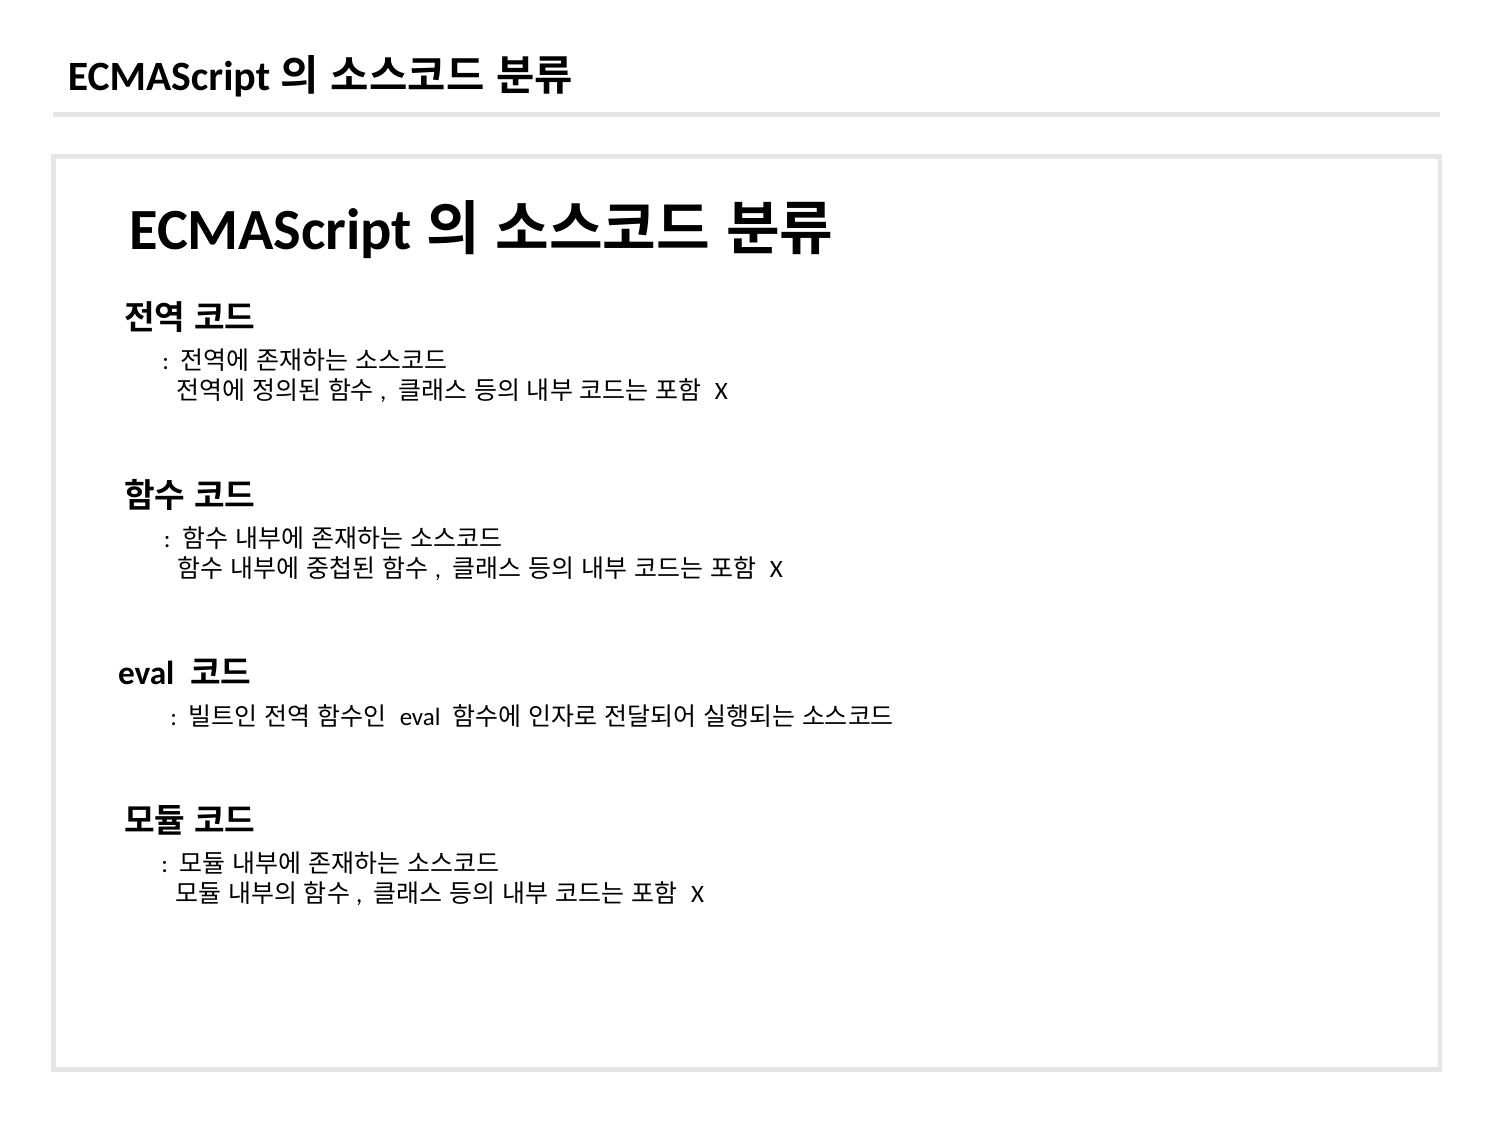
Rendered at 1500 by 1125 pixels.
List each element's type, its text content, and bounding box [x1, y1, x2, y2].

text_box ECMAScript의 소스코드 분류 [53, 41, 1440, 107]
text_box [103, 288, 752, 414]
text_box ECMAScript의 소스코드 분류 [114, 183, 849, 269]
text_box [103, 791, 727, 916]
text_box [52, 155, 1441, 1071]
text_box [103, 466, 808, 591]
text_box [103, 644, 926, 738]
